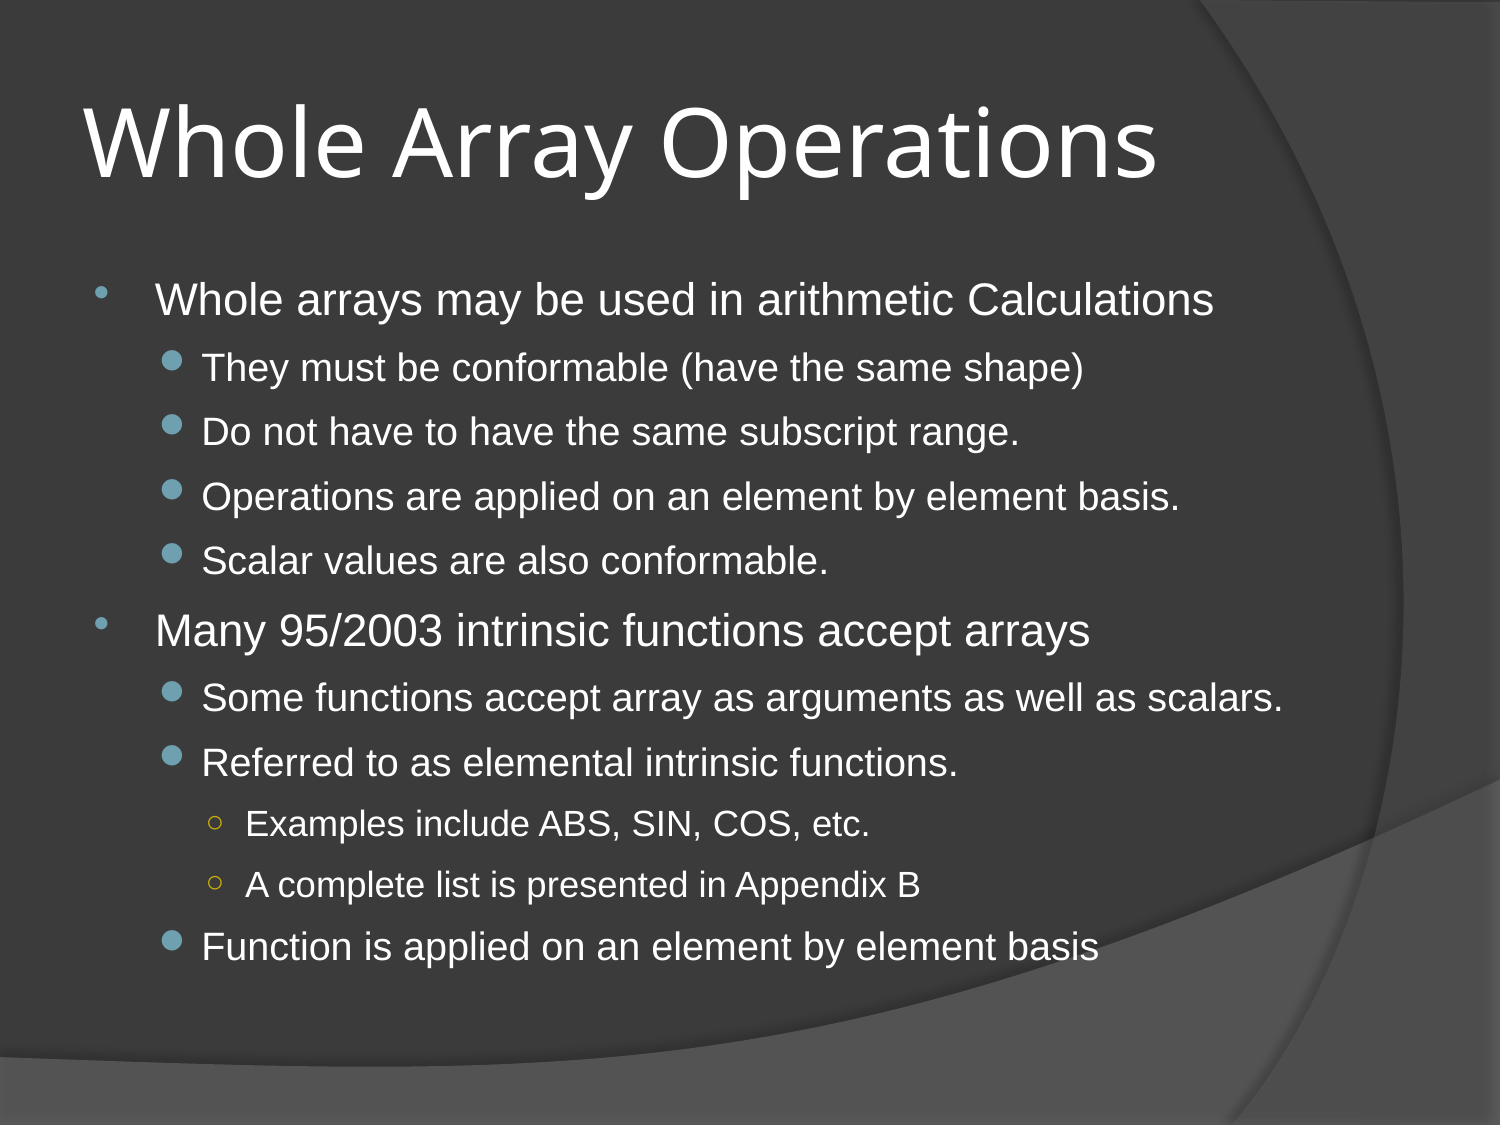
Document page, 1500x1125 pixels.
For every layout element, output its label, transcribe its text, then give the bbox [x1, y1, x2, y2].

title Whole Array Operations [75, 45, 1300, 233]
list Whole arrays may be used in arithmetic Calculations They must be conformable (have the same shape) Do not have to have the same subscript range. Operations are applied on an element by element basis. Scalar values are also conformable. Many 95/2003 intrinsic functions accept arrays Some functions accept array as arguments as well as scalars. Referred to as elemental intrinsic functions. Examples include ABS, SIN, COS, etc. A complete list is presented in Appendix B Function is applied on an element by element basis [75, 262, 1300, 1005]
